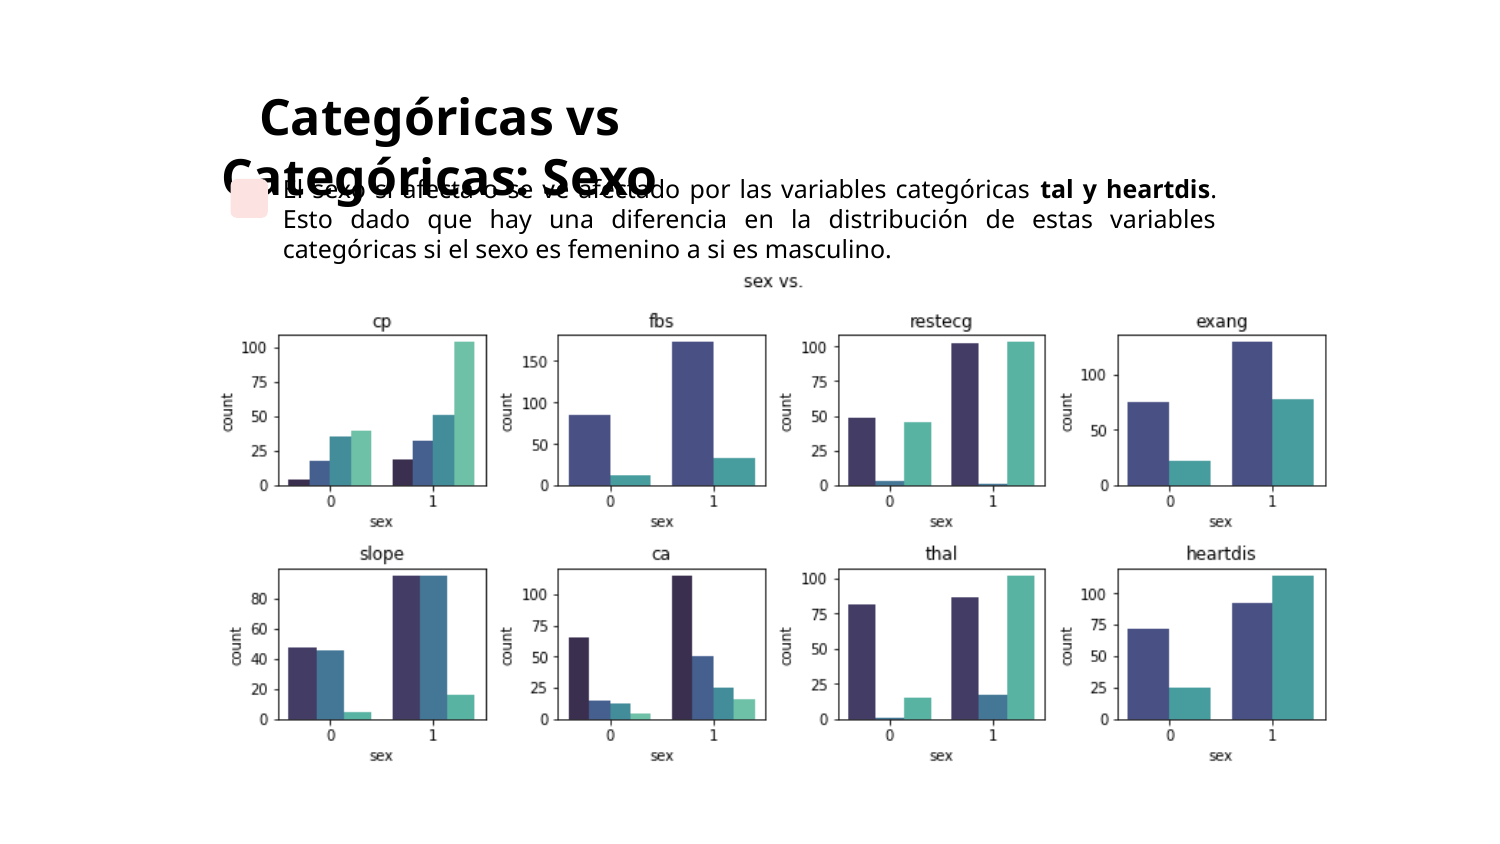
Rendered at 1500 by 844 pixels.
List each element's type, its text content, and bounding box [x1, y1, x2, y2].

text_box [230, 178, 268, 218]
text_box El sexo si afecta o se ve afectado por las variables categóricas tal y heartdis. Esto dado que hay una diferencia en la distribución de estas variables categóricas si el sexo es femenino a si es masculino. [267, 164, 1233, 261]
title Categóricas vs Categóricas: Sexo [106, 70, 773, 165]
picture [210, 263, 1334, 774]
